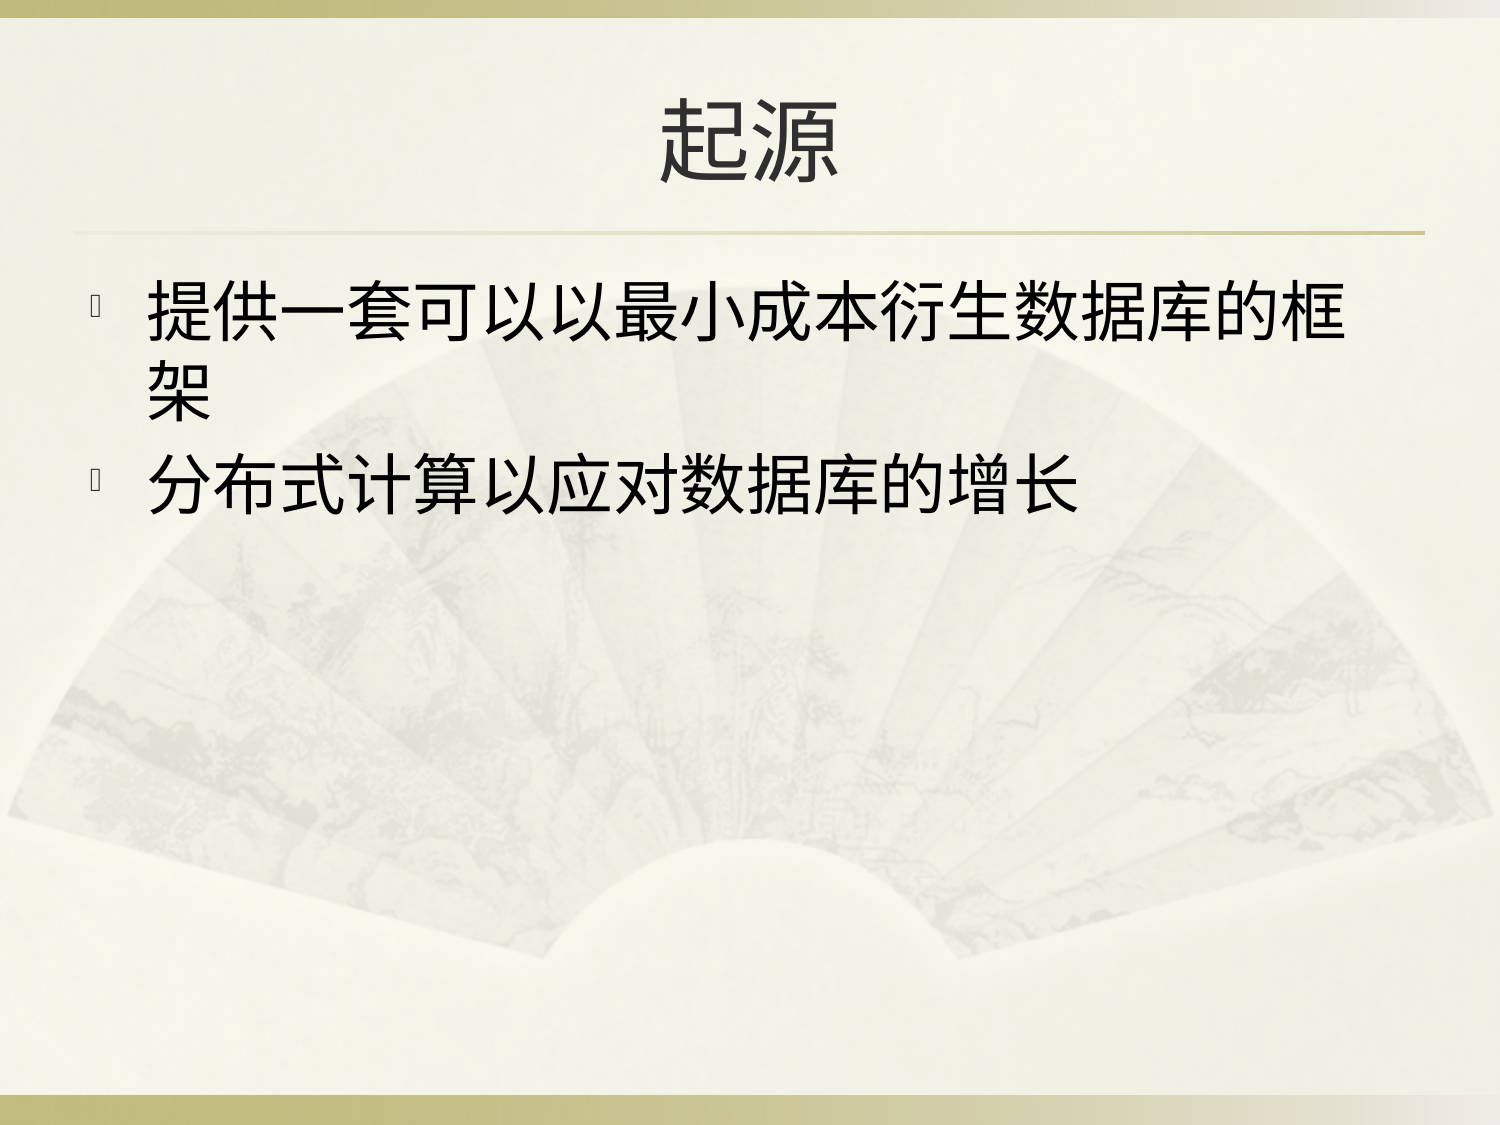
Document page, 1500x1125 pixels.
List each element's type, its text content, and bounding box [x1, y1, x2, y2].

list 提供一套可以以最小成本衍生数据库的框架 分布式计算以应对数据库的增长 [75, 262, 1425, 1032]
title 起源 [75, 45, 1425, 233]
